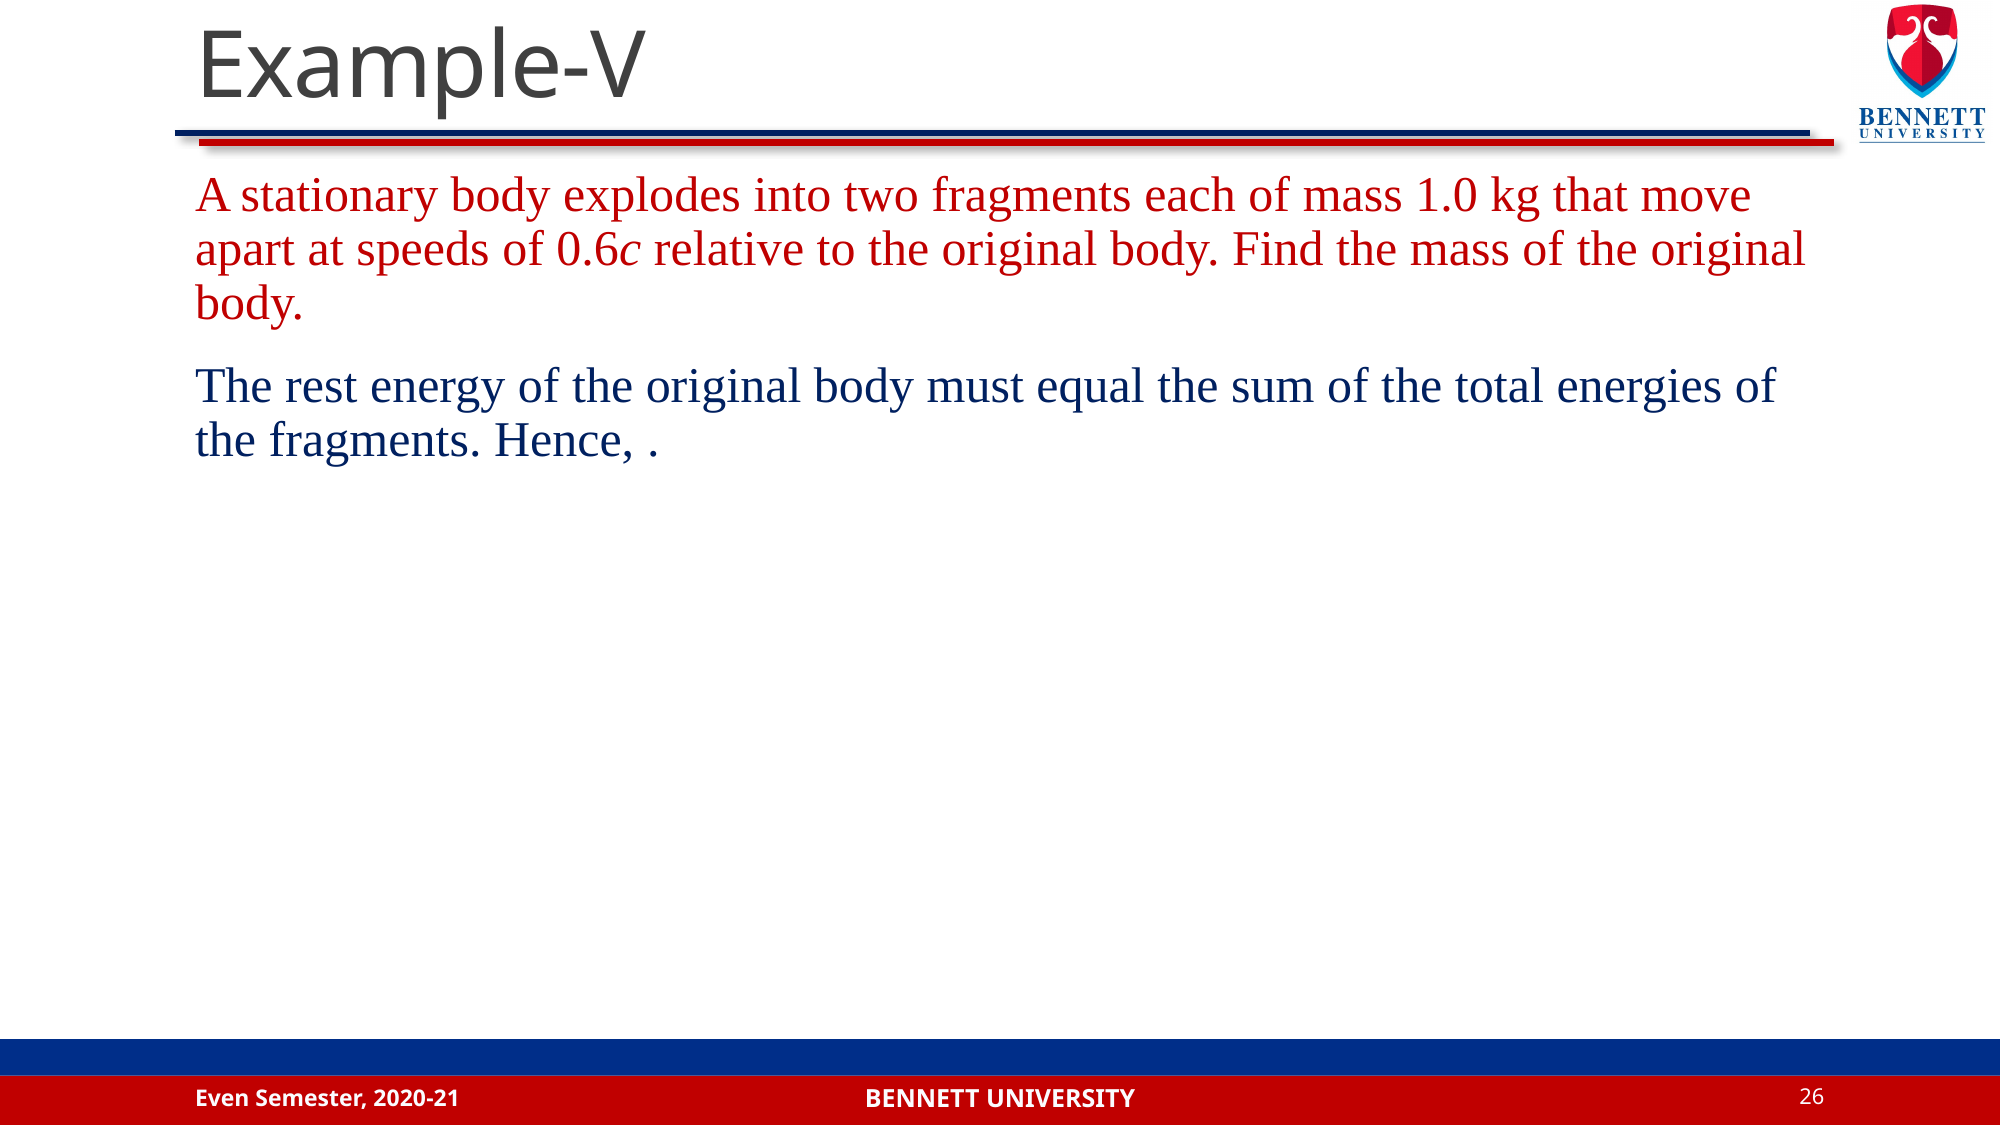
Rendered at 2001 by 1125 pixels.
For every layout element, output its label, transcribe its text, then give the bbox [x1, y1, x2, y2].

footer Bennett university [604, 1077, 1396, 1122]
slide_number Even Semester, 2020-21 [180, 1075, 586, 1120]
title Example-V [180, 14, 1830, 125]
slide_number 26 [1624, 1075, 1840, 1120]
picture [1851, 1, 1993, 144]
